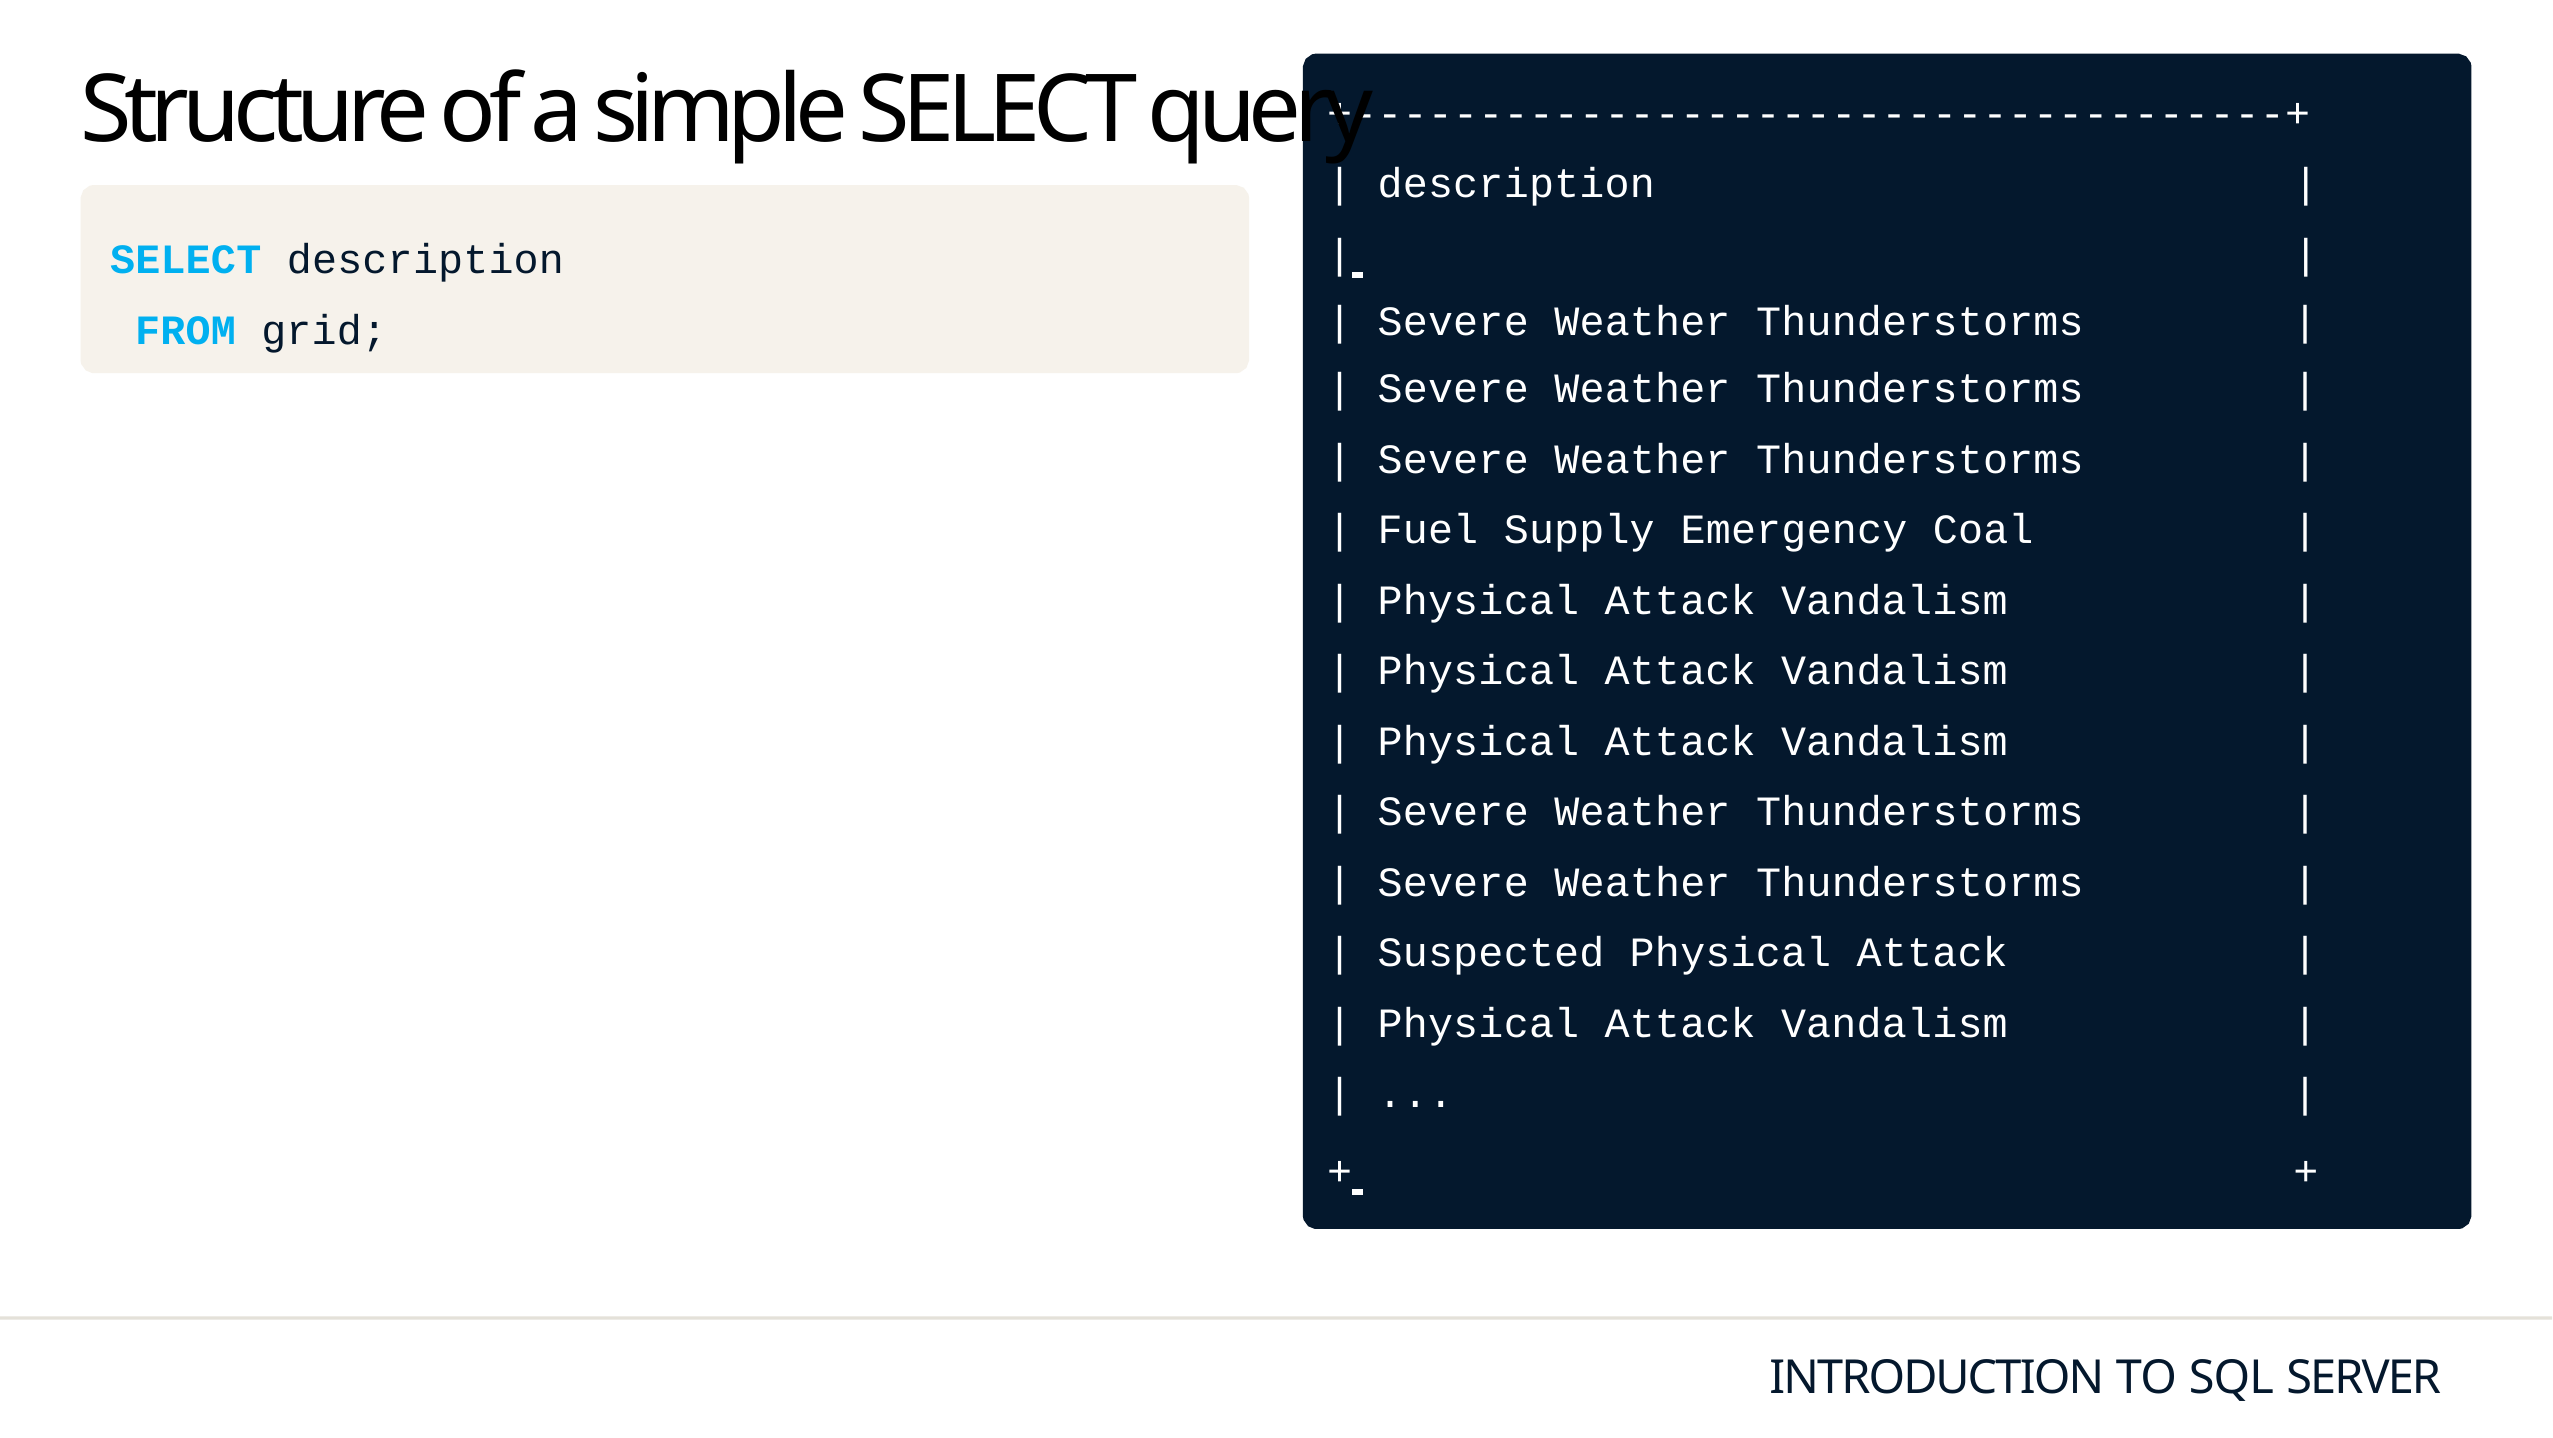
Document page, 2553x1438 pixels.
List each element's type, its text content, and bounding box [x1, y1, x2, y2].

text_box [80, 185, 1250, 374]
table_cell | [2190, 360, 2322, 430]
table_cell | [1322, 853, 1365, 924]
table_cell | [2190, 994, 2322, 1065]
table_cell Severe Weather Thunderstorms [1365, 430, 2190, 501]
table_cell | [1322, 430, 1365, 501]
table_cell Physical Attack Vandalism [1365, 712, 2190, 783]
table_cell | [2190, 712, 2322, 783]
table_cell ... [1365, 1065, 2190, 1126]
table_cell | [1322, 571, 1365, 642]
table_header | [1322, 298, 1365, 360]
text_box SELECT description FROM grid; [108, 209, 570, 353]
table_cell Severe Weather Thunderstorms [1365, 853, 2190, 924]
text_box Structure of a simple SELECT query [78, 44, 1481, 160]
table_cell | [2190, 924, 2322, 994]
table_cell Suspected Physical Attack [1365, 924, 2190, 994]
table_cell | [1322, 783, 1365, 853]
table_cell | [1322, 994, 1365, 1065]
table_cell | [2190, 783, 2322, 853]
table_cell | [2190, 642, 2322, 712]
table_header Severe Weather Thunderstorms [1365, 298, 2190, 360]
table_cell | [1322, 924, 1365, 994]
table_cell Physical Attack Vandalism [1365, 642, 2190, 712]
text_box + + [1324, 1141, 2319, 1194]
table_cell | [1322, 1065, 1365, 1126]
table_header | [2190, 298, 2322, 360]
table_cell | [1322, 712, 1365, 783]
table_cell | [2190, 1065, 2322, 1126]
table_cell Severe Weather Thunderstorms [1365, 783, 2190, 853]
table_cell Physical Attack Vandalism [1365, 994, 2190, 1065]
table_cell | [2190, 430, 2322, 501]
table_cell | [1322, 501, 1365, 571]
text_box +-------------------------------------+ | description | | | [1324, 63, 2319, 277]
table_cell | [1322, 642, 1365, 712]
footer INTRODUCTION TO SQL SERVER [1767, 1346, 2501, 1438]
table_cell | [2190, 571, 2322, 642]
table_cell | [2190, 853, 2322, 924]
table_cell | [2190, 501, 2322, 571]
table_cell Physical Attack Vandalism [1365, 571, 2190, 642]
text_box [1302, 53, 2472, 1229]
table_cell Severe Weather Thunderstorms [1365, 360, 2190, 430]
table_cell | [1322, 360, 1365, 430]
table_cell Fuel Supply Emergency Coal [1365, 501, 2190, 571]
